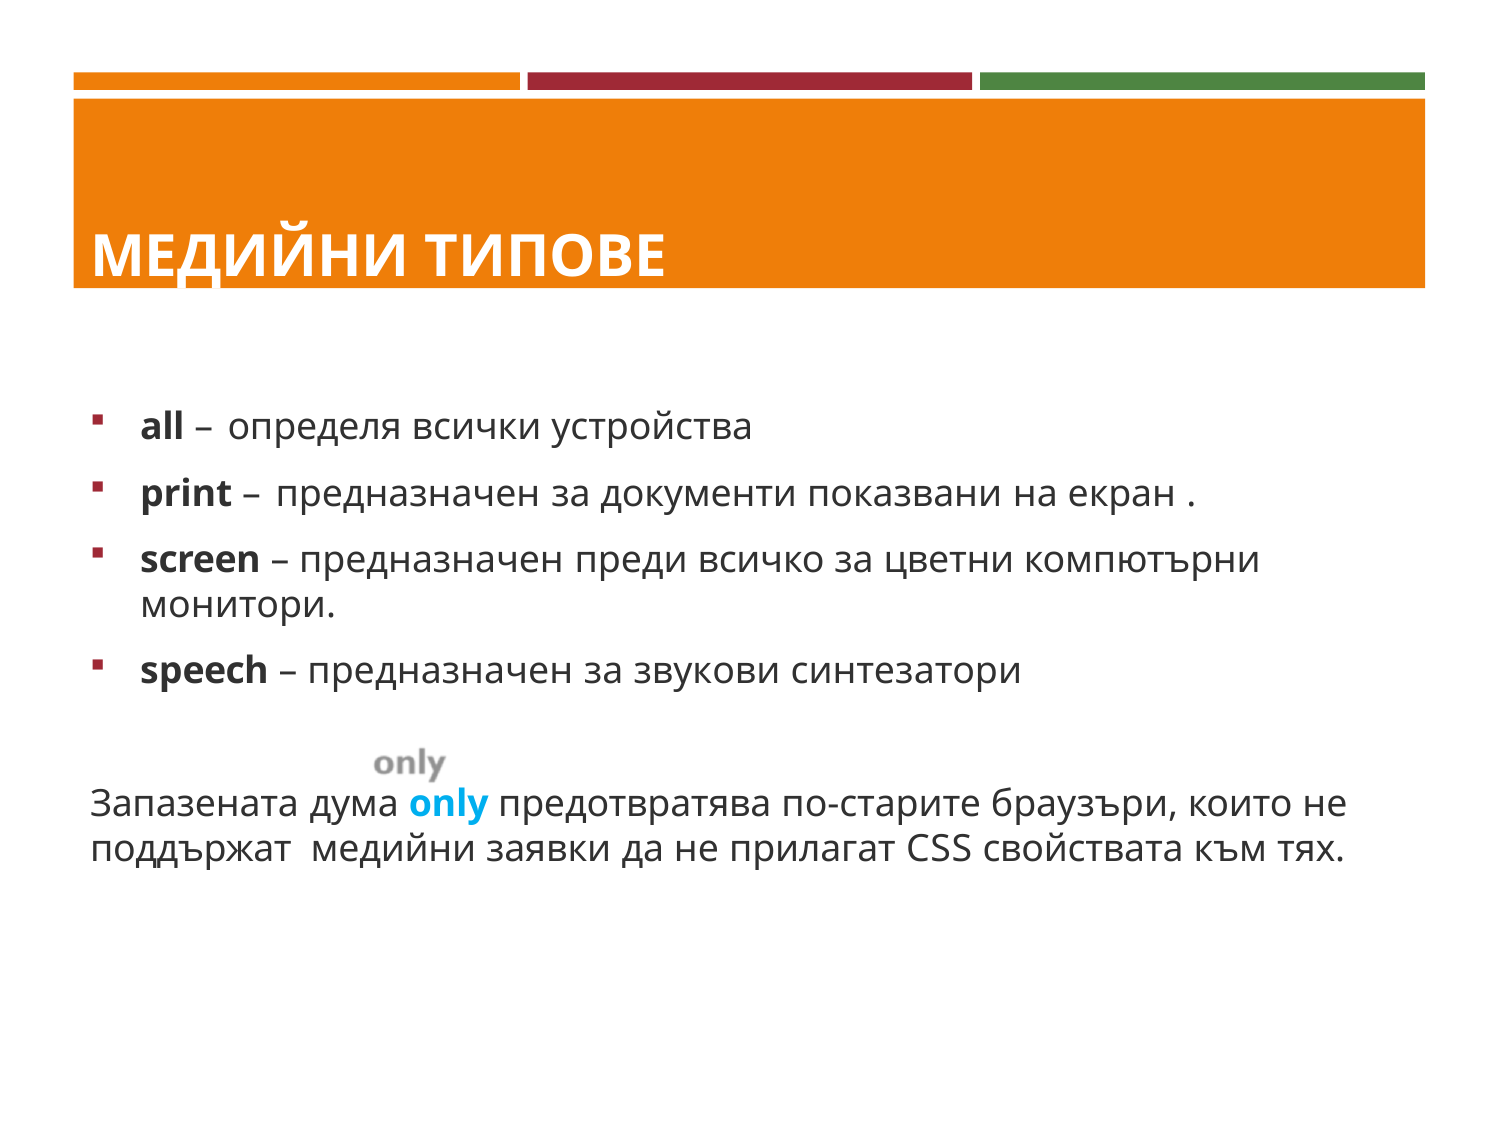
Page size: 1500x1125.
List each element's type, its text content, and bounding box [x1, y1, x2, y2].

picture [417, 800, 424, 809]
text_box all – определя всички устройства print – предназначен за документи показвани на екран . screen – предназначен преди всичко за цветни компютърни монитори. speech – предназначен за звукови синтезатори Запазената дума only предотвратява по-старите браузъри, които не поддържат медийни заявки да не прилагат CSS свойствата към тях. [87, 378, 1392, 869]
picture [441, 800, 447, 809]
picture [346, 723, 471, 809]
title МЕДИЙНИ ТИПОВЕ [73, 98, 1426, 289]
